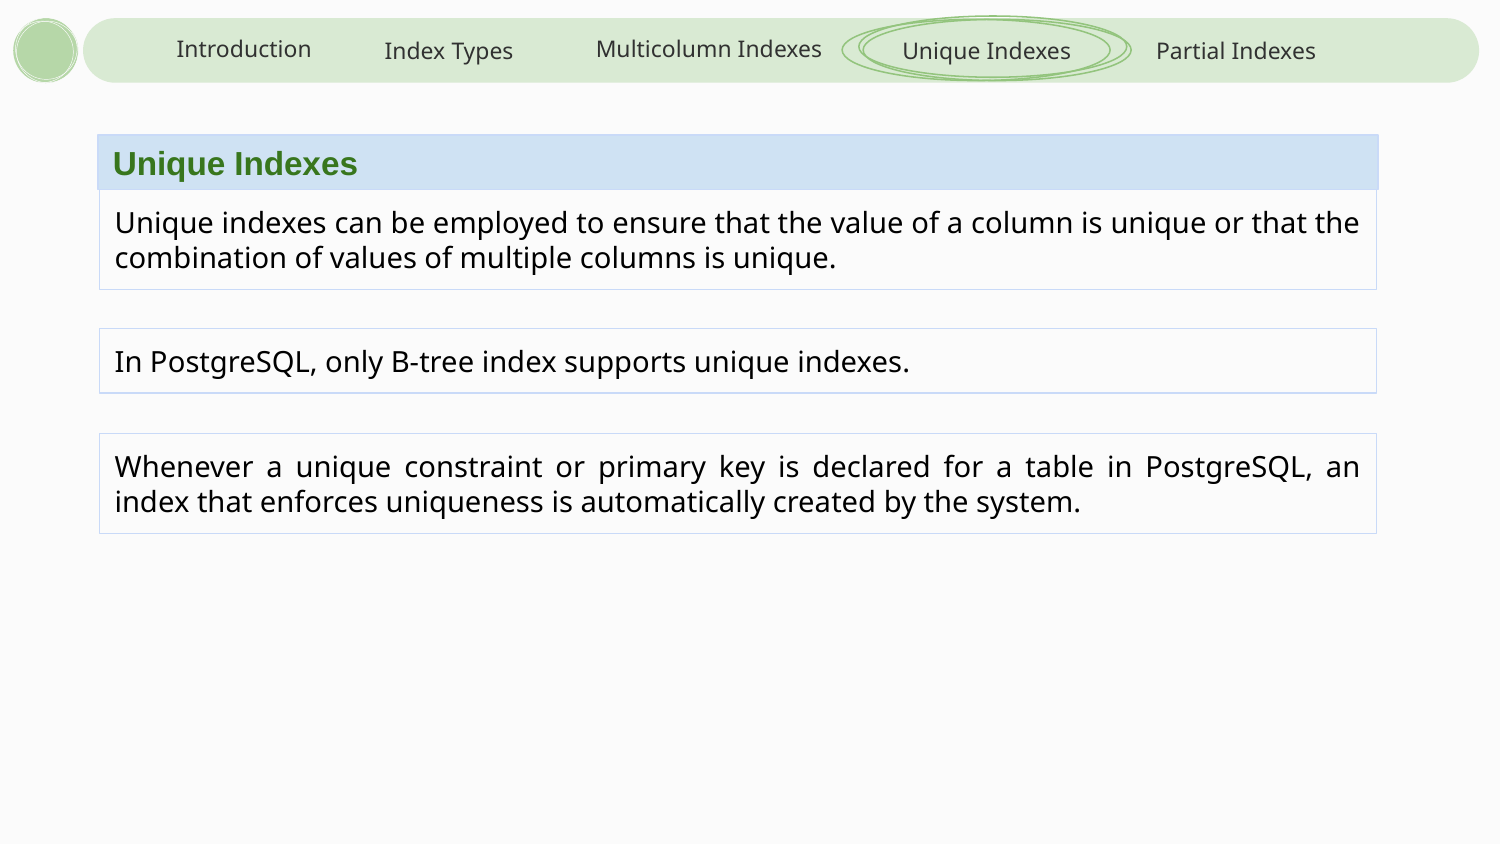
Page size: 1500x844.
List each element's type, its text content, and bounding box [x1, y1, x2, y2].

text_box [97, 134, 1379, 291]
text_box [1134, 18, 1480, 83]
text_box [11, 17, 79, 84]
text_box In PostgreSQL, only B-tree index supports unique indexes. [99, 328, 1377, 394]
text_box [83, 18, 837, 83]
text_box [841, 15, 1132, 81]
subtitle Multicolumn Indexes [576, 32, 836, 65]
subtitle Introduction [161, 32, 401, 65]
subtitle Index Types [352, 34, 546, 67]
text_box Whenever a unique constraint or primary key is declared for a table in PostgreSQL, an index that enforces uniqueness is automatically created by the system. [99, 433, 1377, 534]
subtitle Partial Indexes [1135, 34, 1356, 67]
